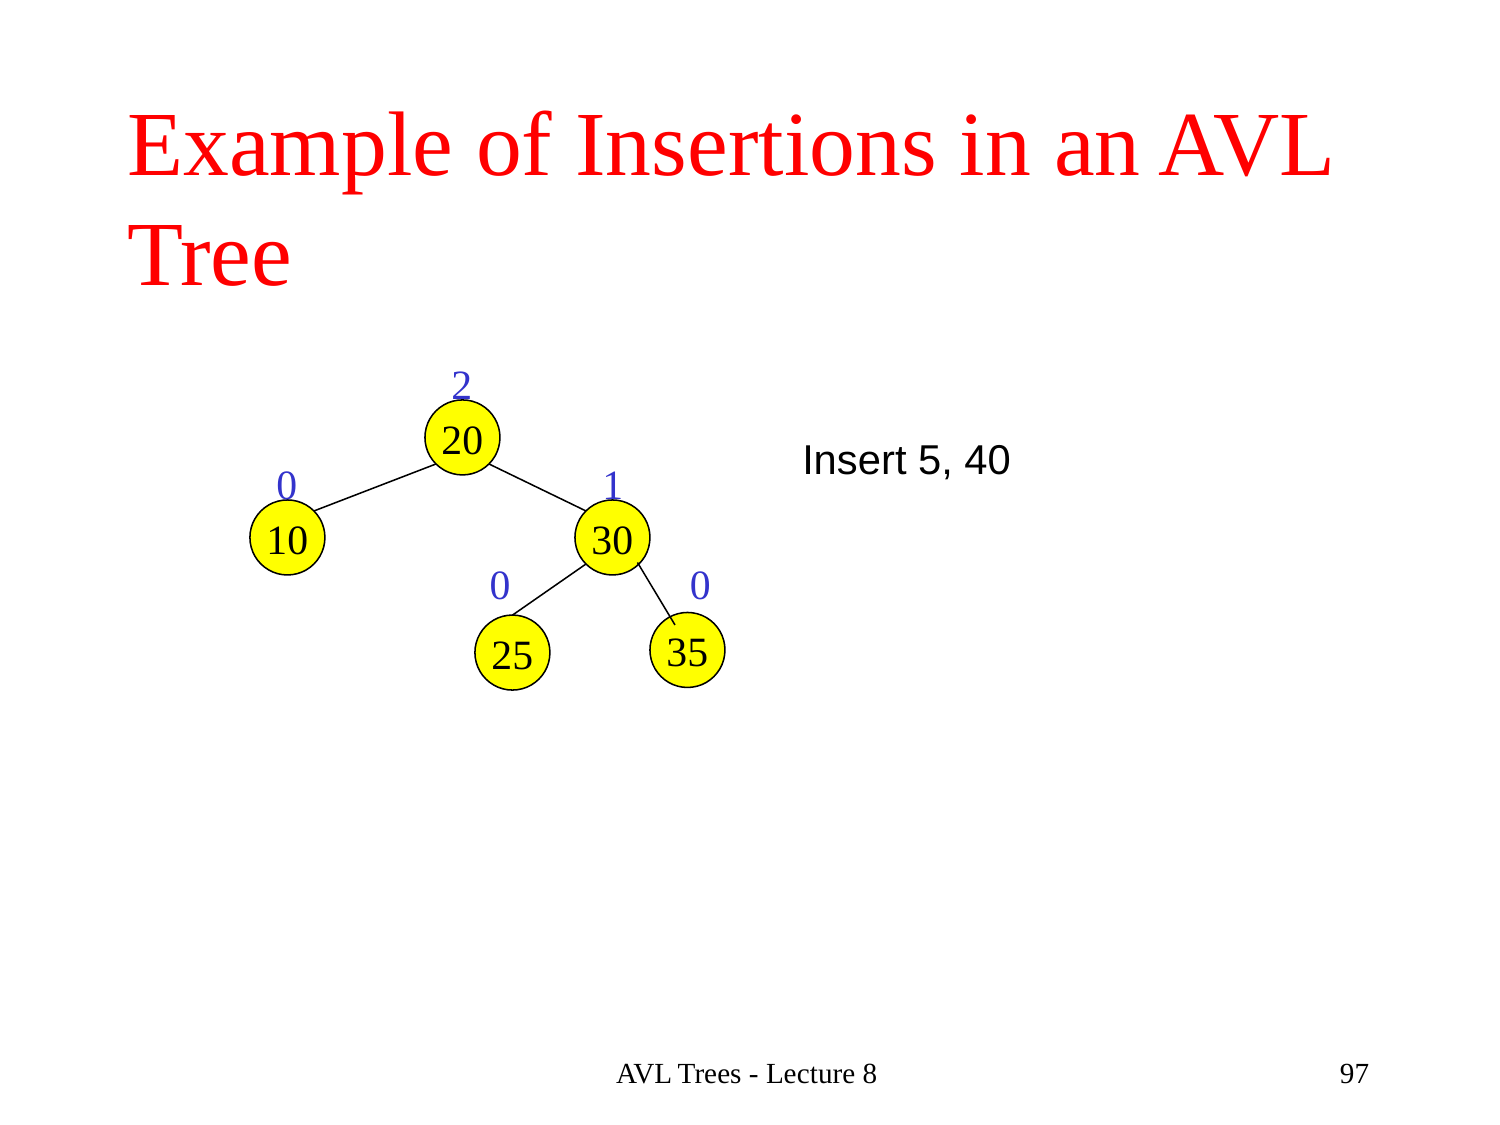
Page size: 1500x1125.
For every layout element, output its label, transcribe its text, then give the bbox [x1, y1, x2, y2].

text_box 1 [587, 450, 639, 510]
text_box 30 [574, 499, 650, 575]
title Example of Insertions in an AVL Tree [112, 75, 1388, 312]
text_box 20 [424, 399, 500, 475]
footer AVL Trees - Lecture 8 [509, 1046, 985, 1123]
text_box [488, 463, 587, 512]
text_box 2 [436, 350, 488, 409]
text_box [313, 463, 437, 512]
slide_number 97 [1071, 1046, 1385, 1123]
text_box 25 [474, 615, 550, 691]
text_box 35 [649, 615, 725, 688]
text_box 10 [249, 510, 325, 575]
text_box 0 [474, 549, 526, 616]
text_box Insert 5, 40 [787, 425, 1138, 491]
text_box 0 [674, 549, 726, 616]
text_box 0 [261, 450, 313, 516]
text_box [512, 563, 587, 616]
